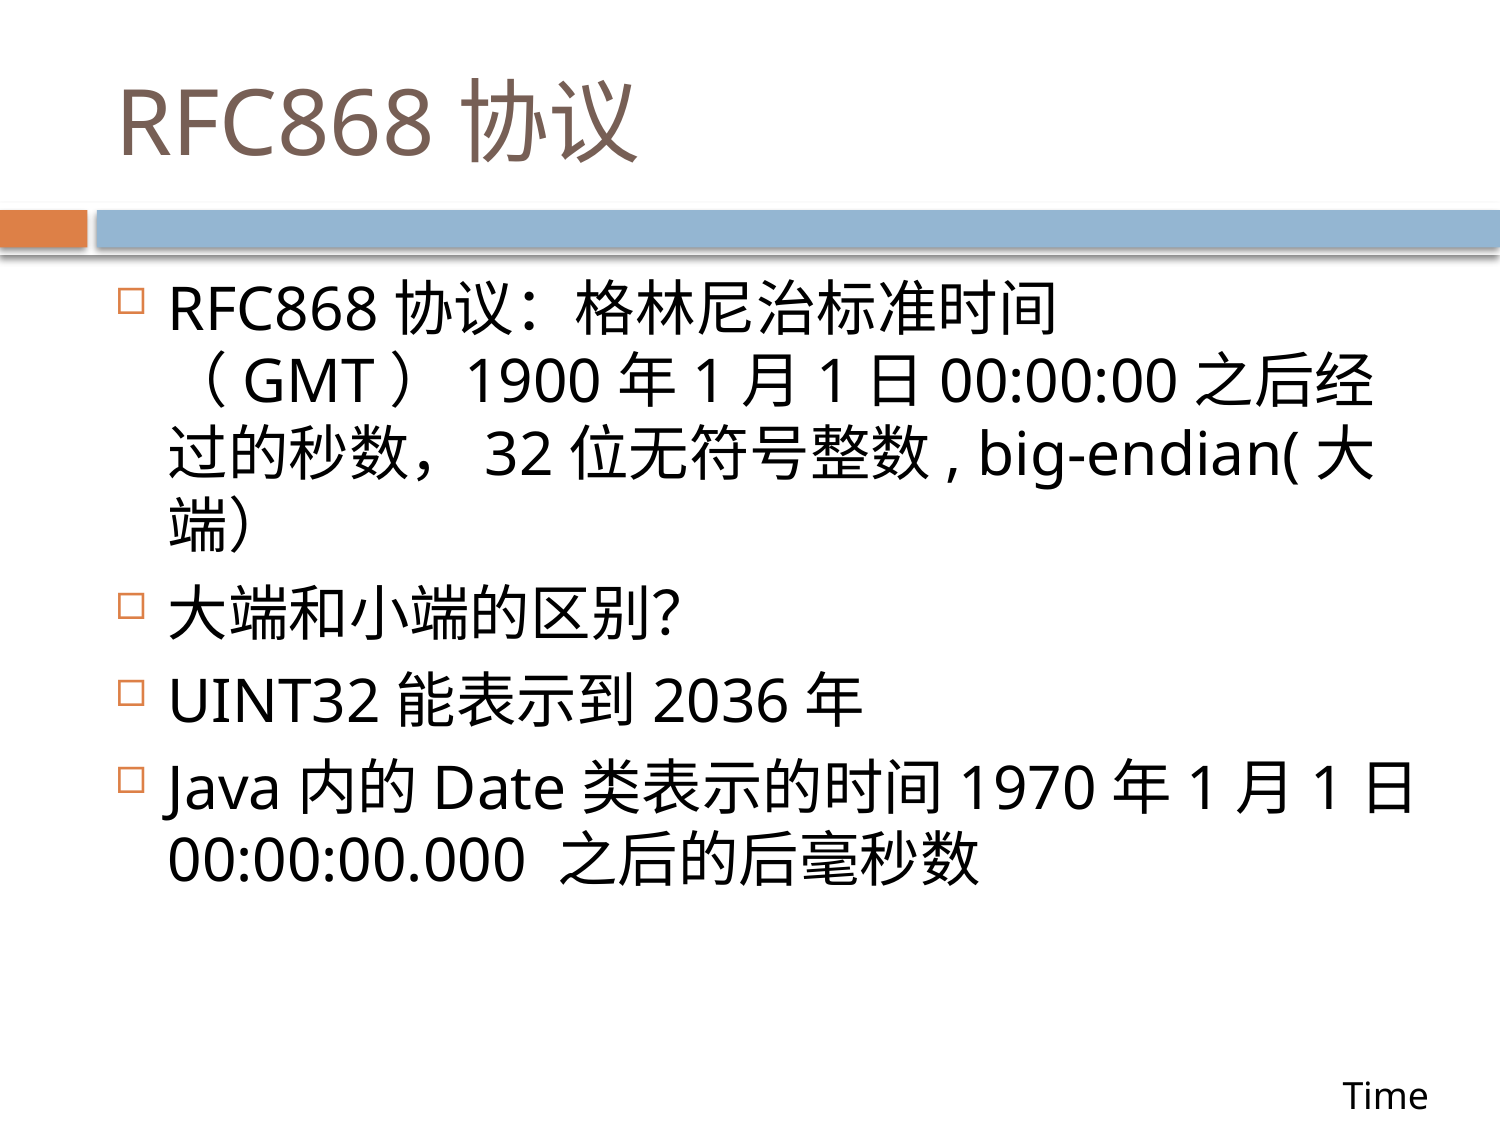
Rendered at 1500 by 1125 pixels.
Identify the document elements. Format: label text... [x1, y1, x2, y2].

text_box Time [1327, 1064, 1444, 1125]
title RFC868协议 [100, 37, 1438, 200]
list RFC868协议：格林尼治标准时间（GMT）1900年1月1日00:00:00之后经过的秒数，32位无符号整数, big-endian(大端） 大端和小端的区别？ UINT32能表示到2036年 Java内的Date类表示的时间1970年1月1日 00:00:00.000 之后的后毫秒数 [100, 262, 1438, 1000]
